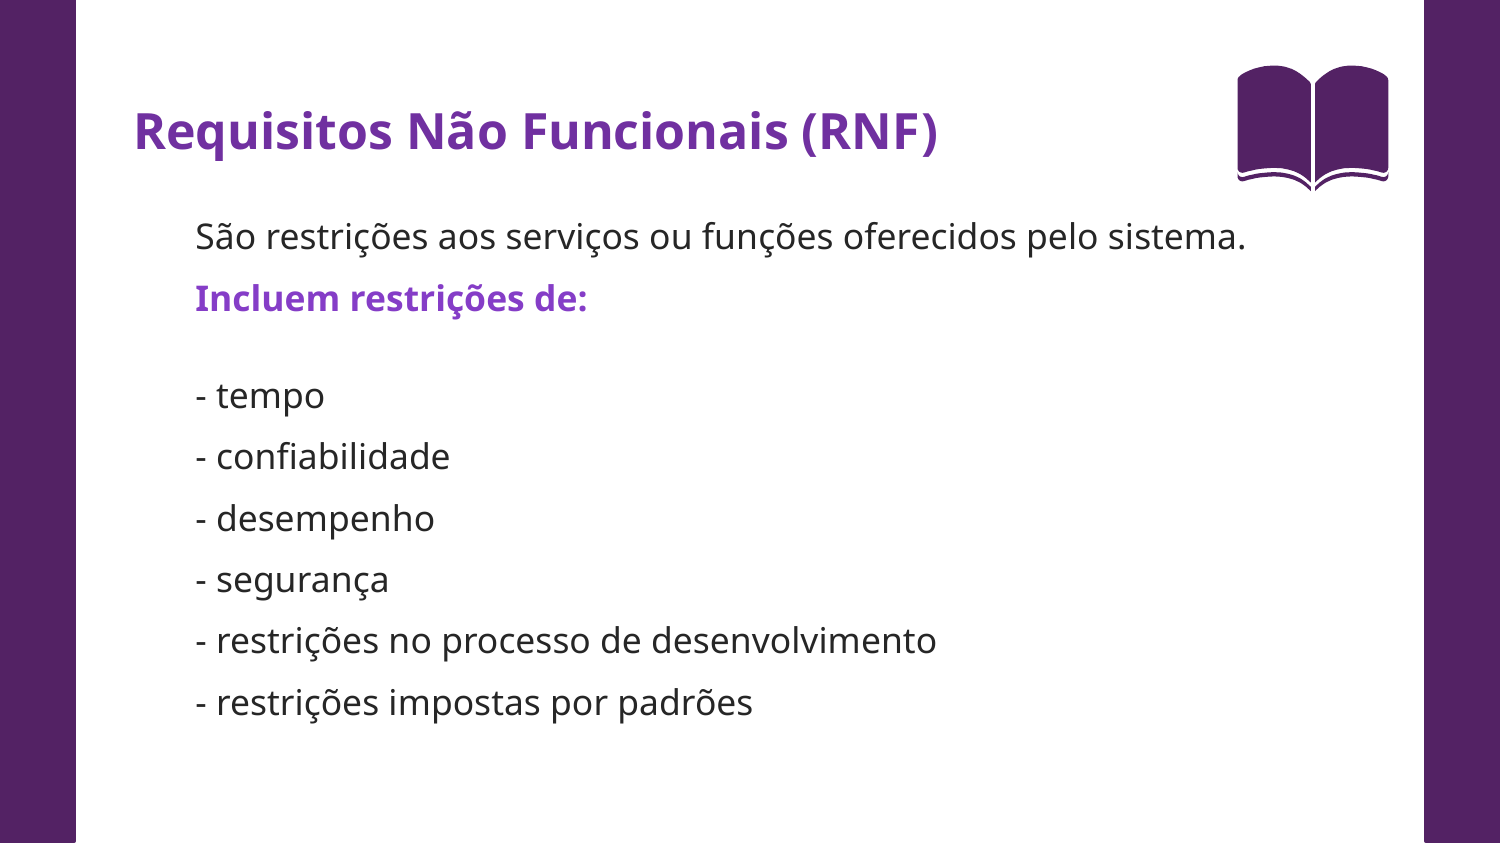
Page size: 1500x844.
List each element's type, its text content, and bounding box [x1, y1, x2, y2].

text_box [1424, 0, 1500, 843]
text_box Requisitos Não Funcionais (RNF) [118, 84, 1125, 183]
text_box [0, 0, 76, 843]
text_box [1237, 65, 1389, 192]
text_box São restrições aos serviços ou funções oferecidos pelo sistema. Incluem restrições de: - tempo - confiabilidade - desempenho - segurança - restrições no processo de desenvolvimento - restrições impostas por padrões [195, 208, 1299, 777]
